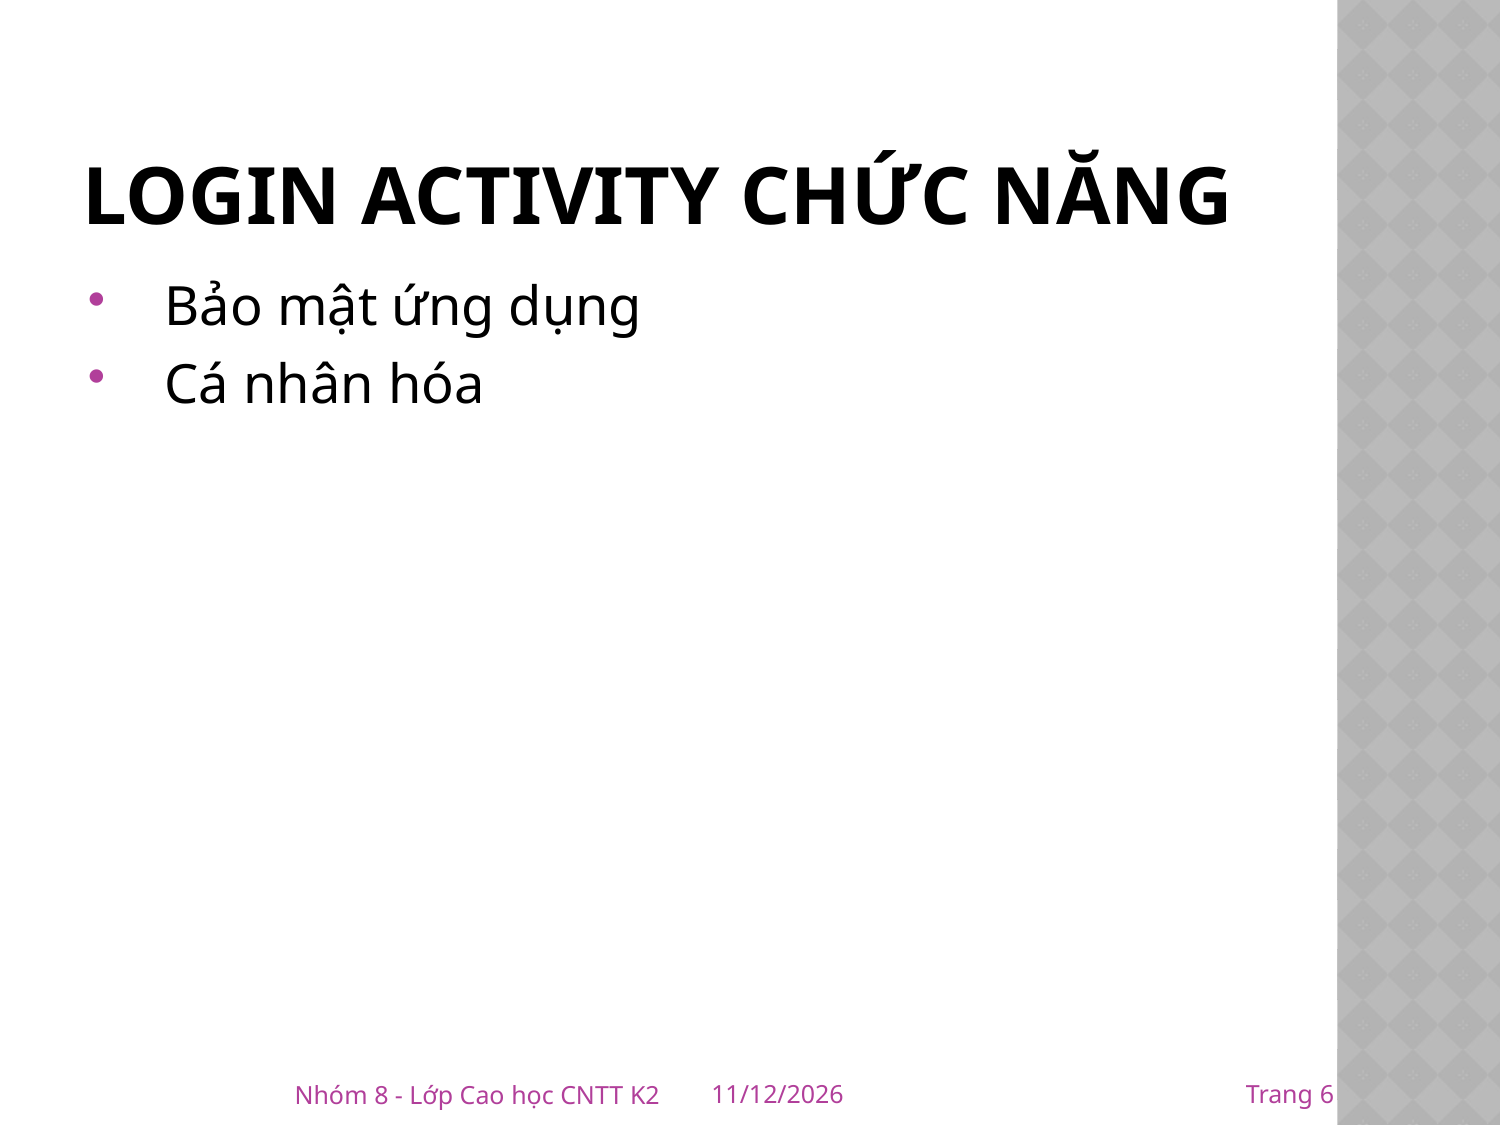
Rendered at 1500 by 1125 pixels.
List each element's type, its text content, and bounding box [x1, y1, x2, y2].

slide_number 6 [1212, 1062, 1334, 1113]
footer Nhóm 8 - Lớp Cao học CNTT K2 [75, 1075, 675, 1114]
list Bảo mật ứng dụng Cá nhân hóa [75, 264, 1263, 1059]
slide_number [696, 1075, 1025, 1113]
title Login activity chức năng [75, 52, 1263, 240]
